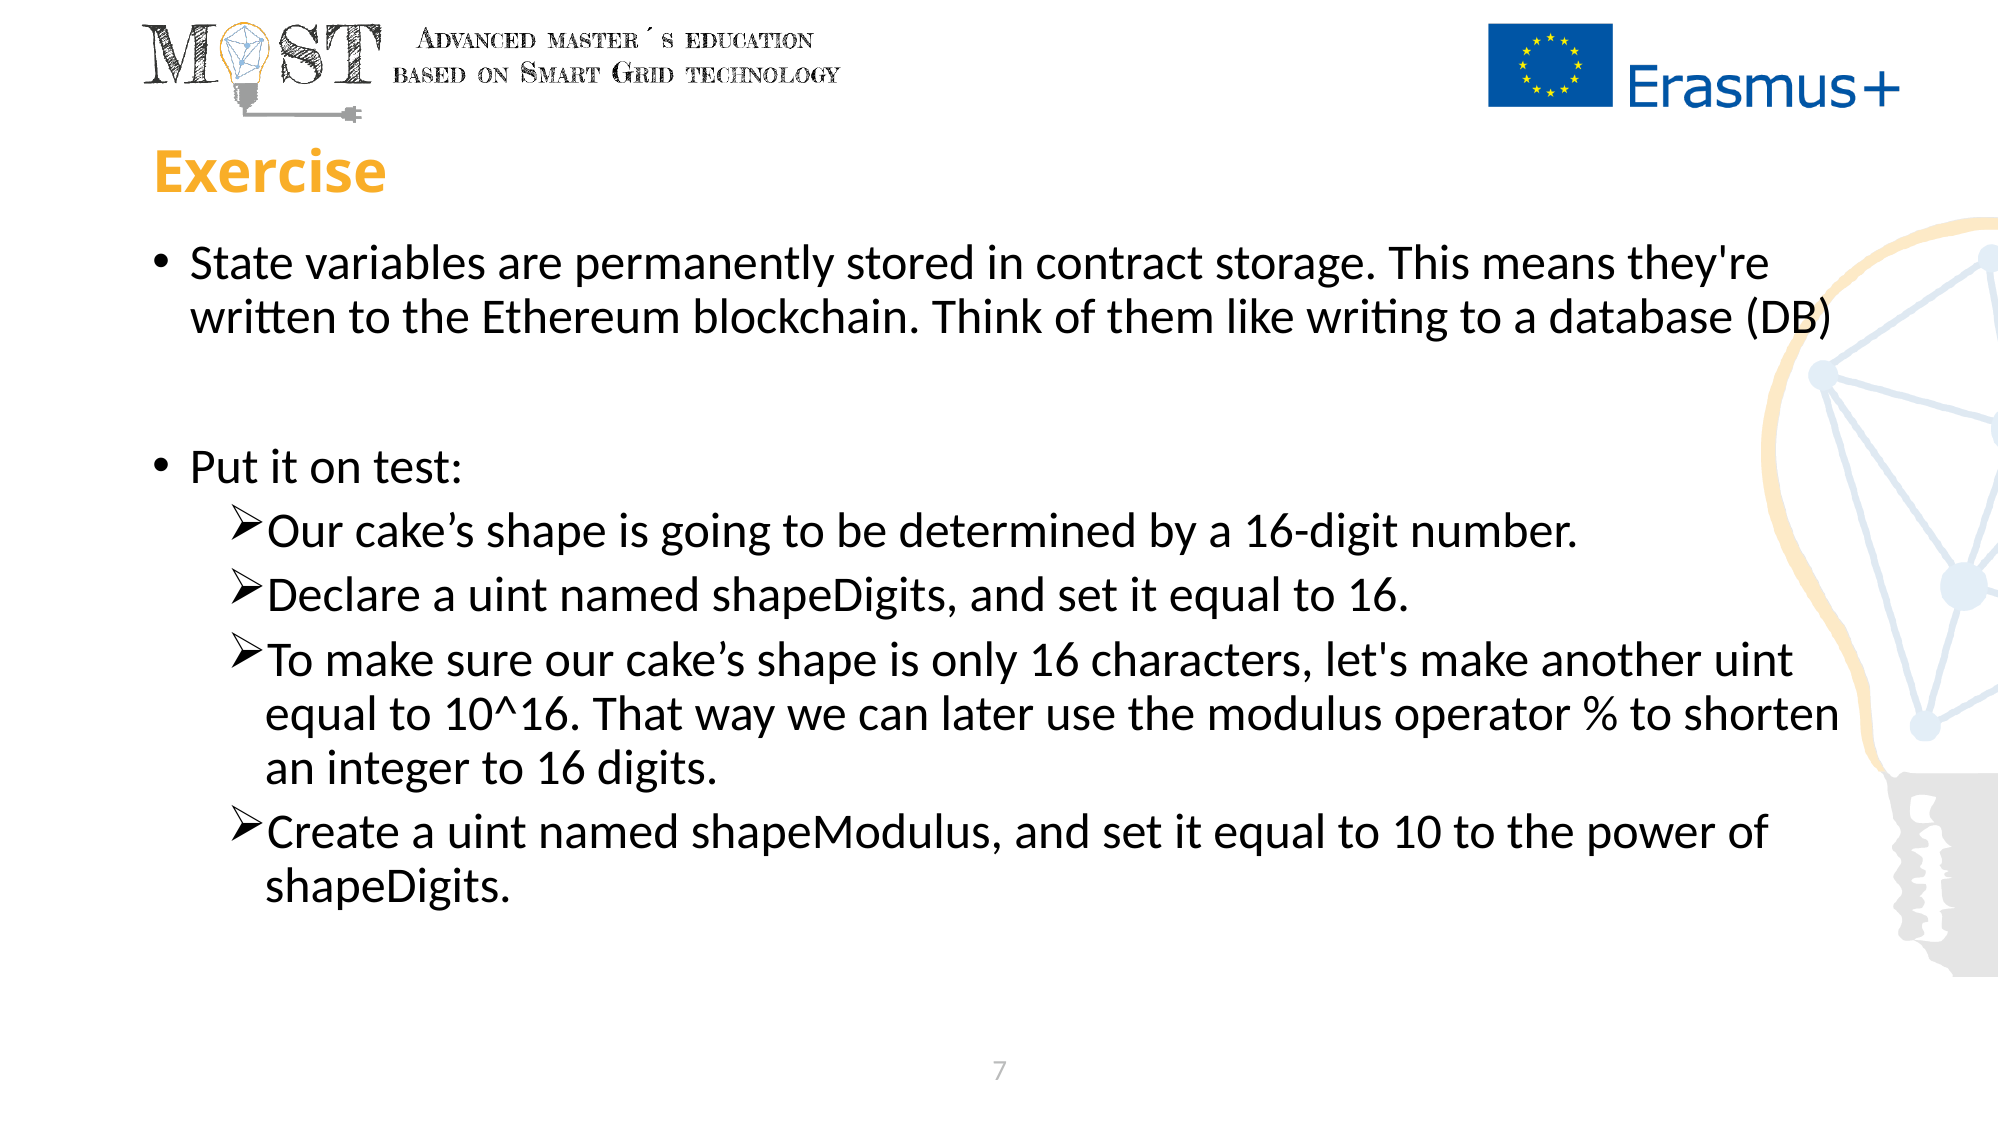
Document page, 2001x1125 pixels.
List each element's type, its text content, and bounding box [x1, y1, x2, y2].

list State variables are permanently stored in contract storage. This means they're written to the Ethereum blockchain. Think of them like writing to a database (DB) Put it on test: Our cake’s shape is going to be determined by a 16-digit number. Declare a uint named shapeDigits, and set it equal to 16. To make sure our cake’s shape is only 16 characters, let's make another uint equal to 10^16. That way we can later use the modulus operator % to shorten an integer to 16 digits. Create a uint named shapeModulus, and set it equal to 10 to the power of shapeDigits. [137, 228, 1863, 1056]
slide_number 7 [935, 1039, 1065, 1099]
picture [135, 22, 841, 130]
title Exercise [137, 87, 1863, 228]
picture [1464, 0, 1923, 131]
